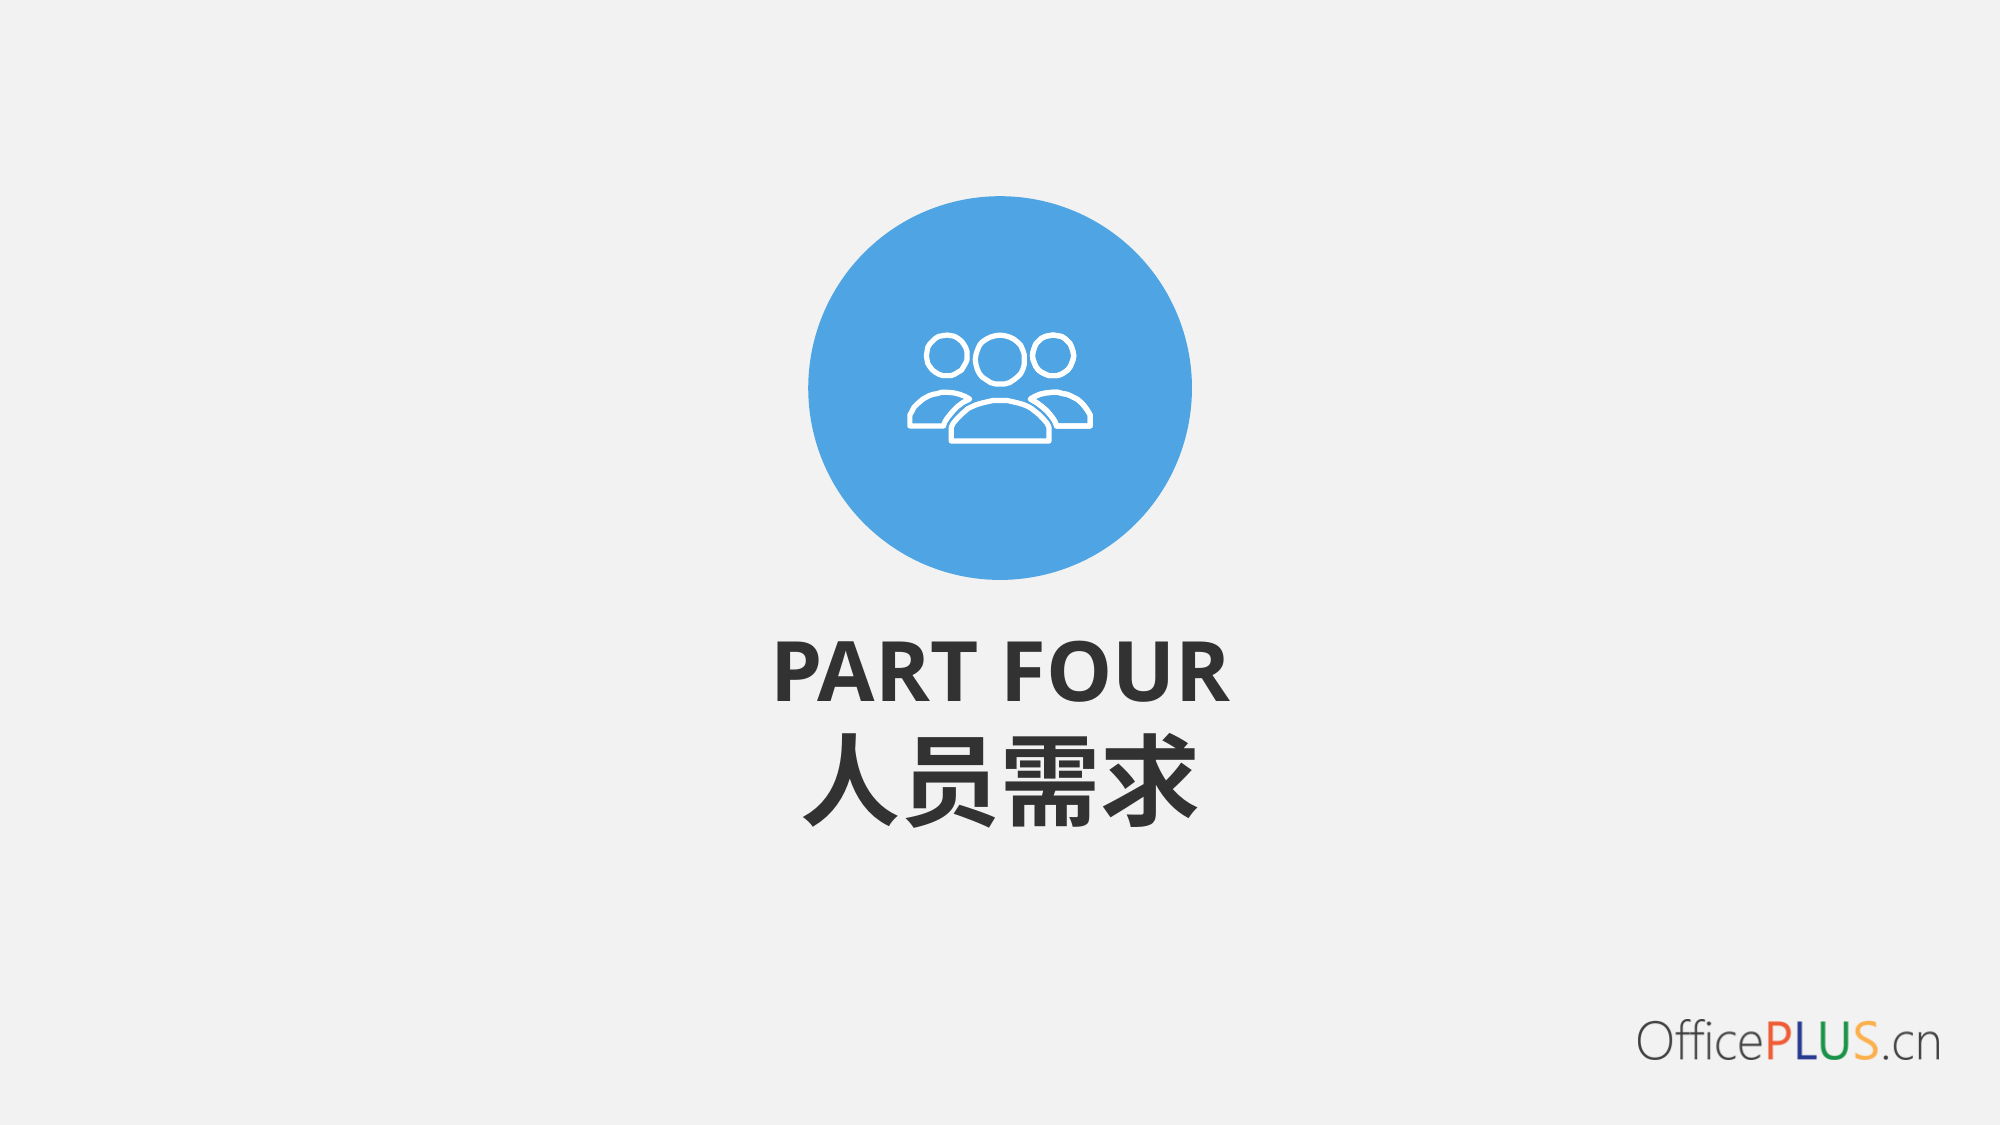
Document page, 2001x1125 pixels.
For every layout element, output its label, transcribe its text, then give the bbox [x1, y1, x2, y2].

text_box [808, 196, 1192, 580]
text_box PART FOUR [709, 611, 1291, 726]
picture [1638, 1019, 1939, 1060]
text_box 人员需求 [785, 710, 1215, 846]
